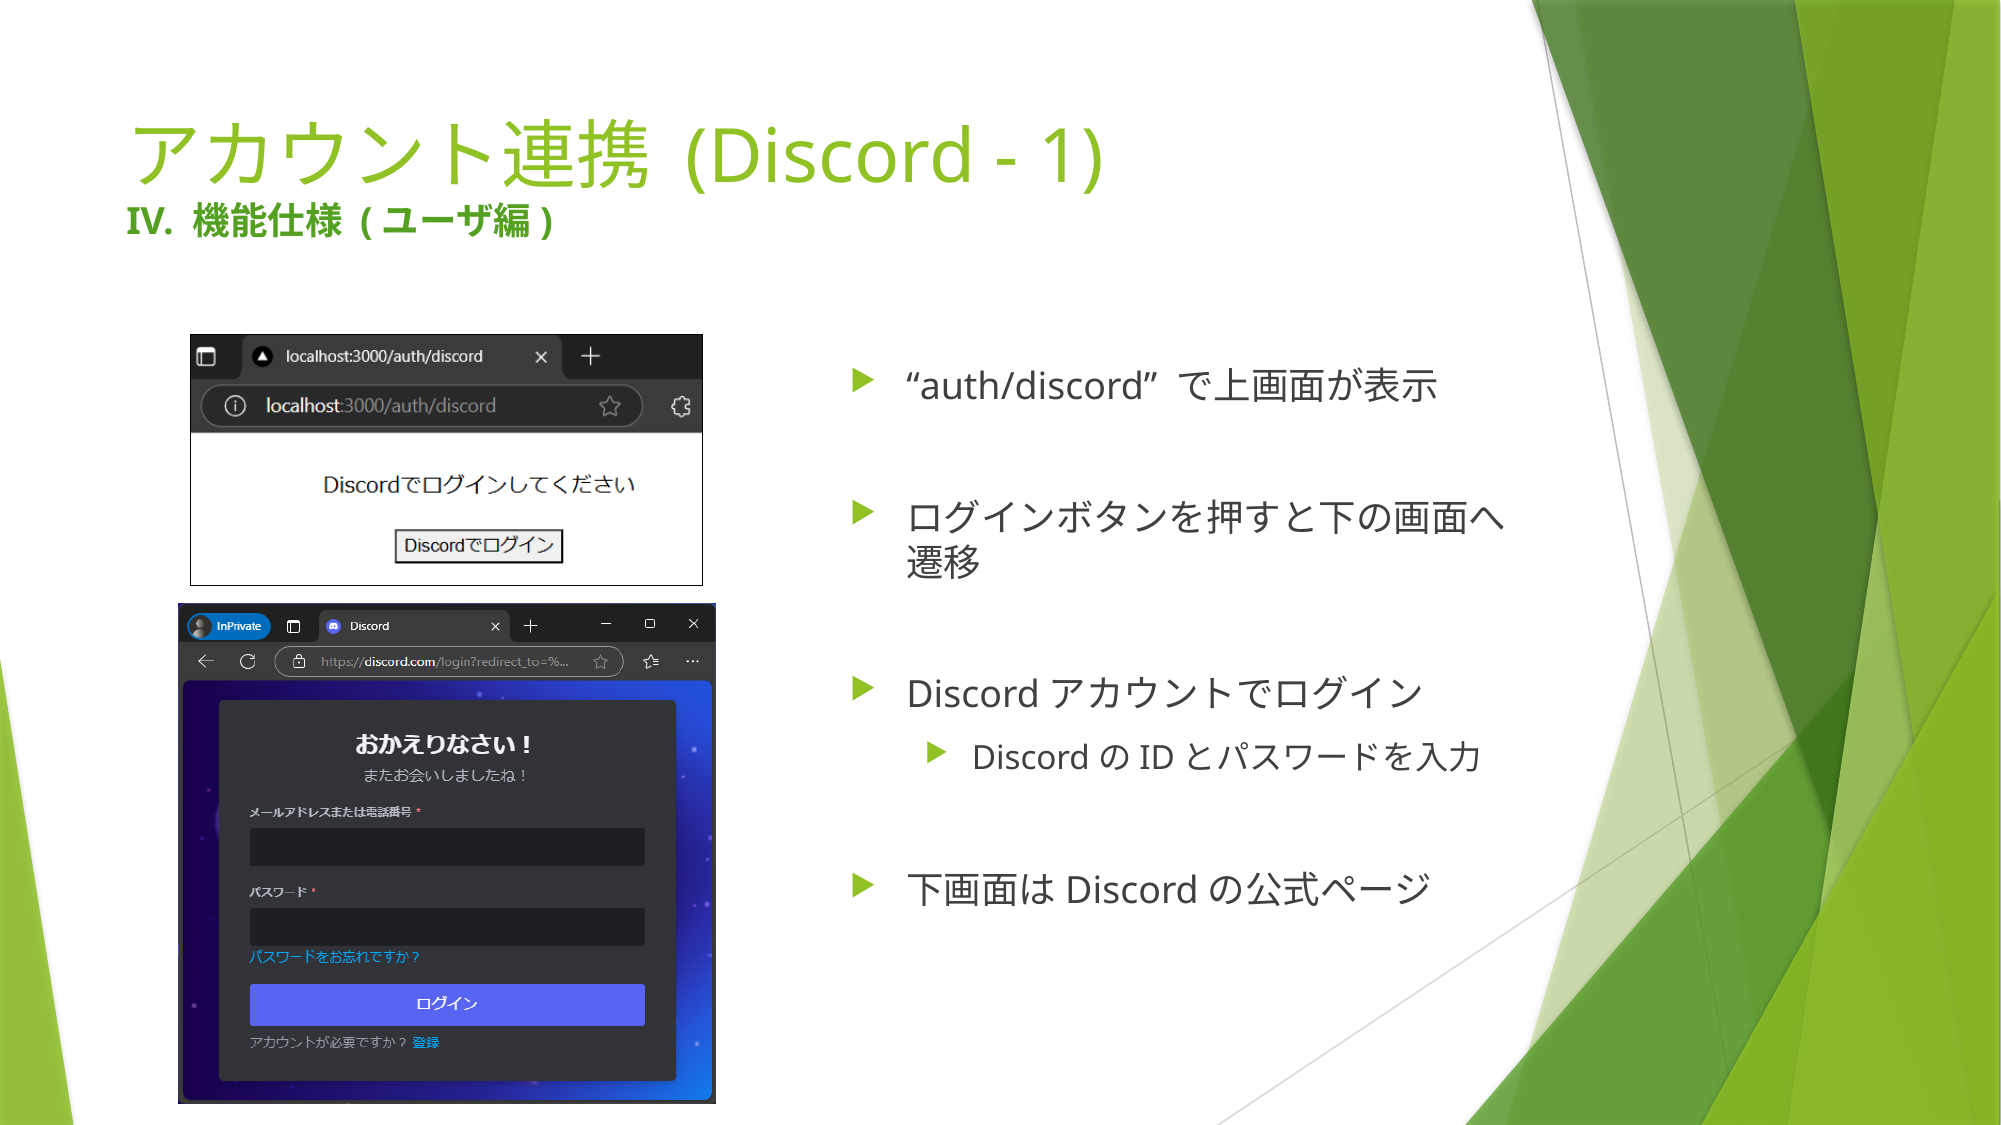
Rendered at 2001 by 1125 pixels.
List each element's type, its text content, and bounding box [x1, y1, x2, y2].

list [189, 334, 704, 586]
title アカウント連携 (Discord - 1) IV. 機能仕様 (ユーザ編) [111, 99, 1522, 317]
picture [177, 602, 716, 1104]
list “auth/discord” で上画面が表示 ログインボタンを押すと下の画面へ遷移 Discordアカウントでログイン DiscordのIDとパスワードを入力 下画面はDiscordの公式ページ [834, 354, 1522, 992]
